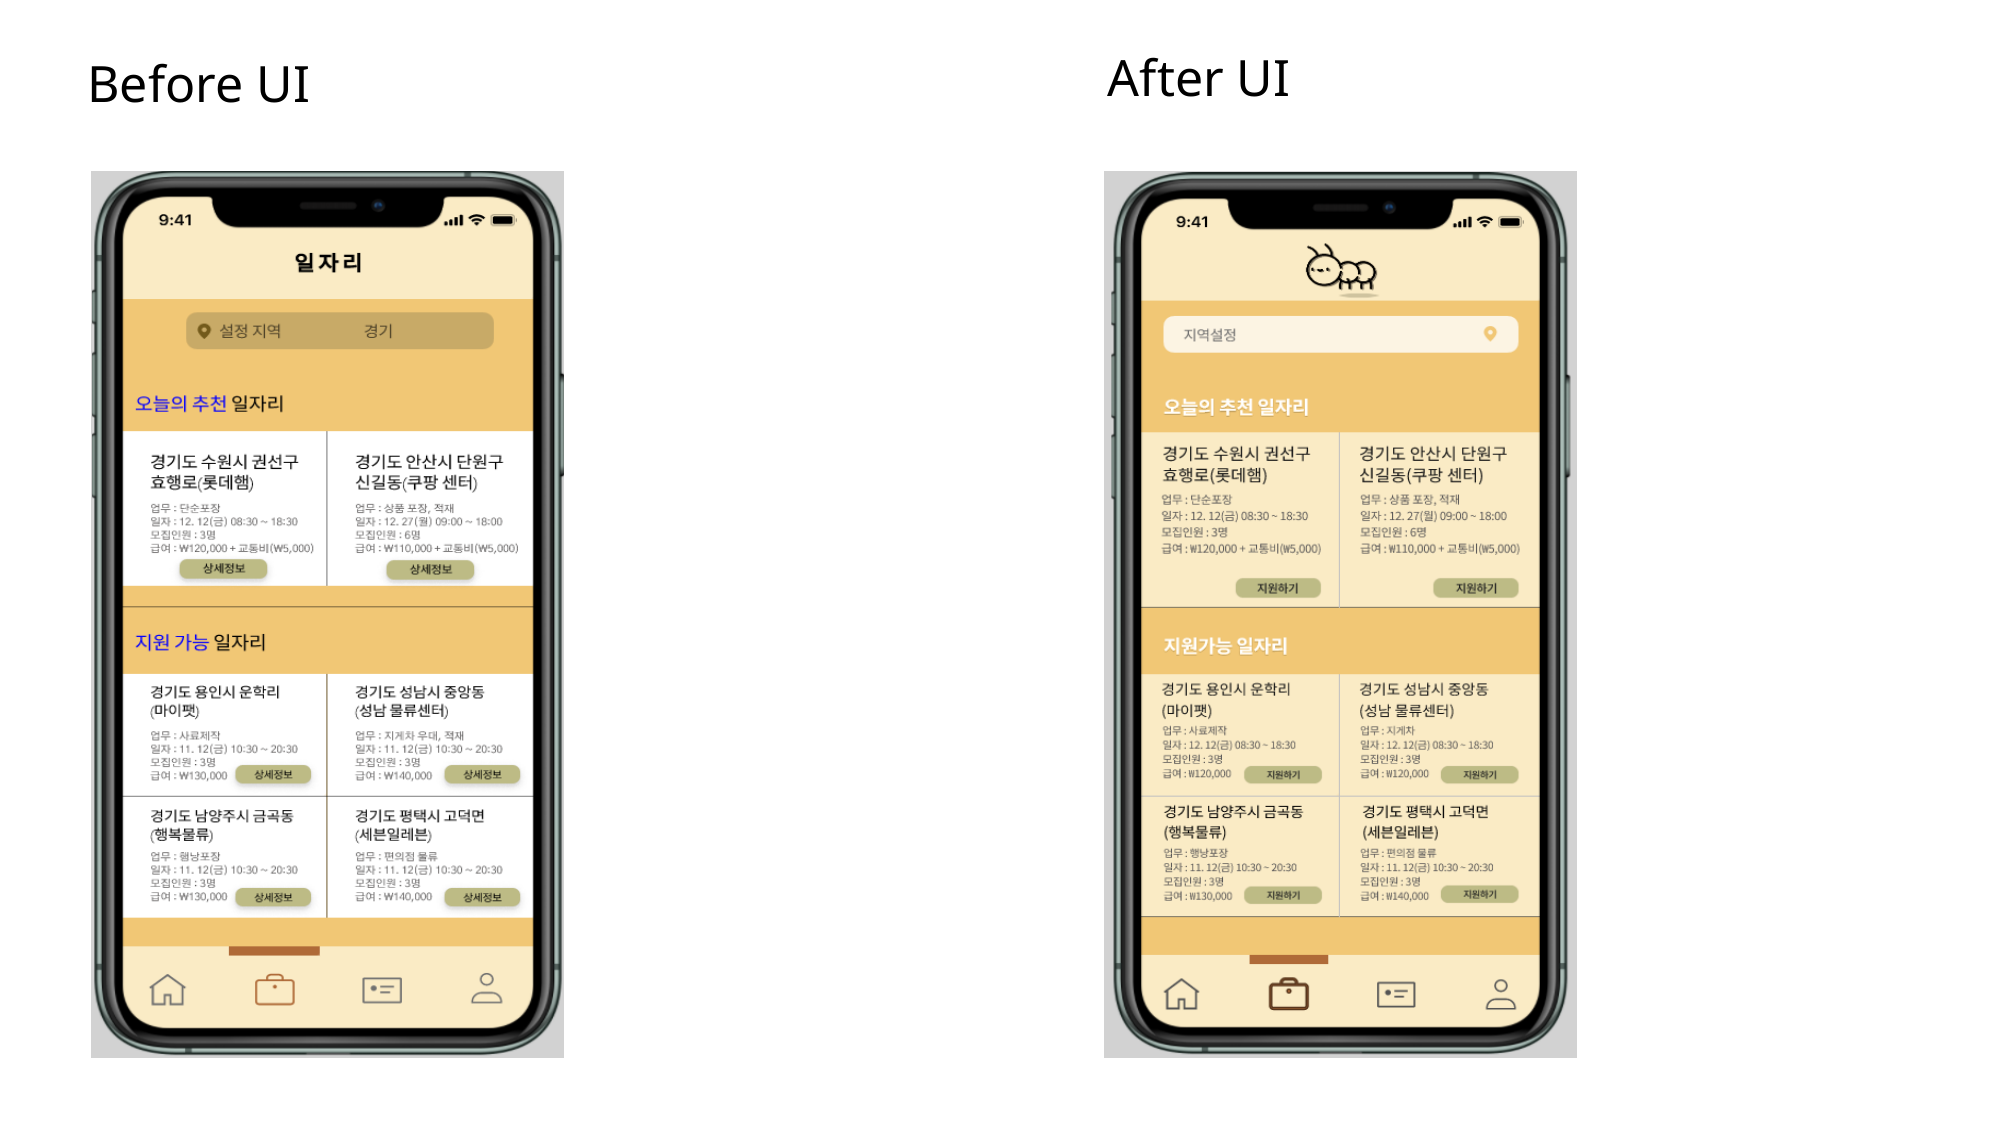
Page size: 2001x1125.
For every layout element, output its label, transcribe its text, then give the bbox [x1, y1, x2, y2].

title Before UI [72, 48, 700, 490]
picture [91, 171, 564, 1058]
picture [1104, 171, 1577, 1058]
text_box After UI [1092, 12, 1721, 454]
